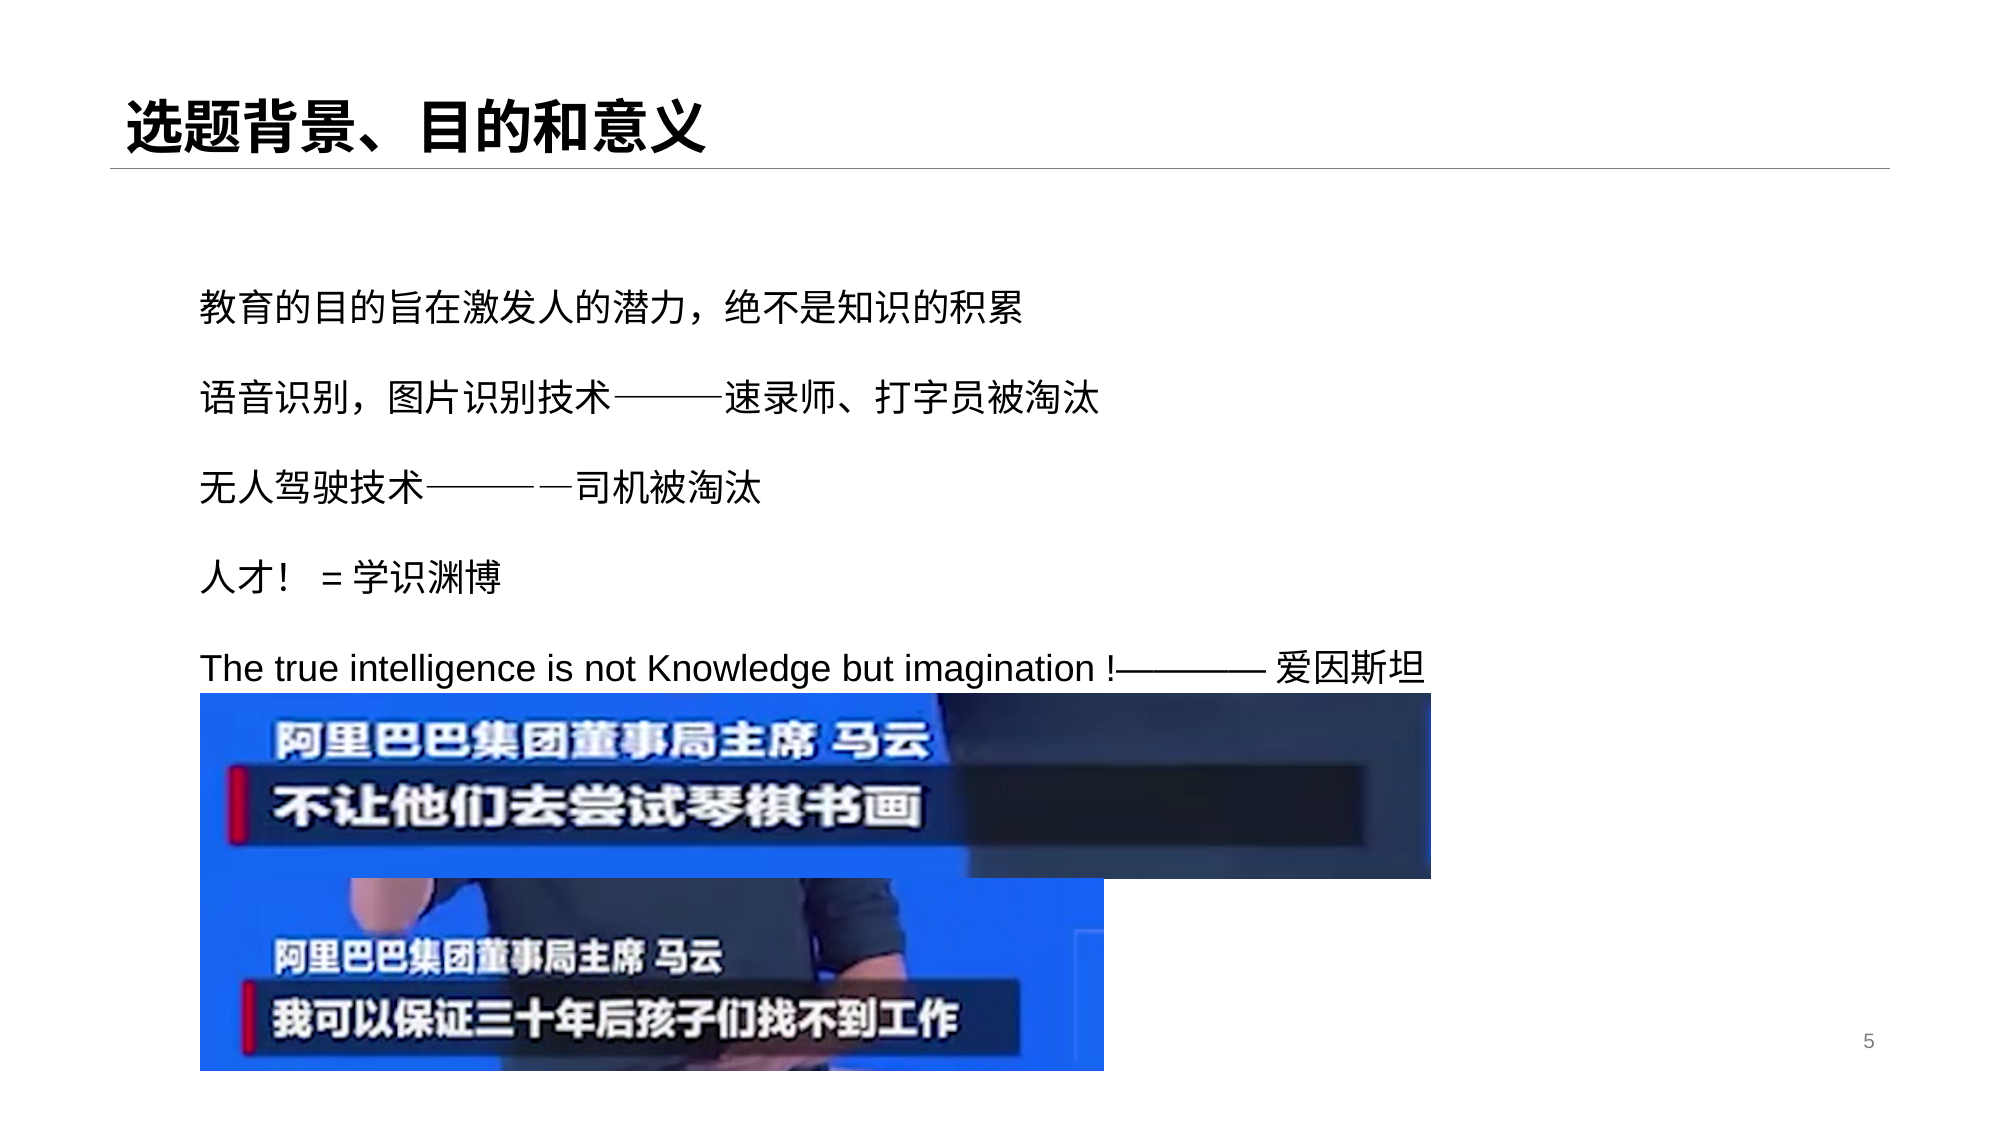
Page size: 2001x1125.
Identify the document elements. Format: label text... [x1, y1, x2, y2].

slide_number 5 [1412, 1023, 1890, 1058]
picture [200, 693, 1431, 1071]
text_box 教育的目的旨在激发人的潜力，绝不是知识的积累 语音识别，图片识别技术———速录师、打字员被淘汰 无人驾驶技术————司机被淘汰 人才！=学识渊博 The true intelligence is not Knowledge but imagination !————爱因斯坦 [109, 231, 1890, 787]
title 选题背景、目的和意义 [109, 0, 1890, 169]
